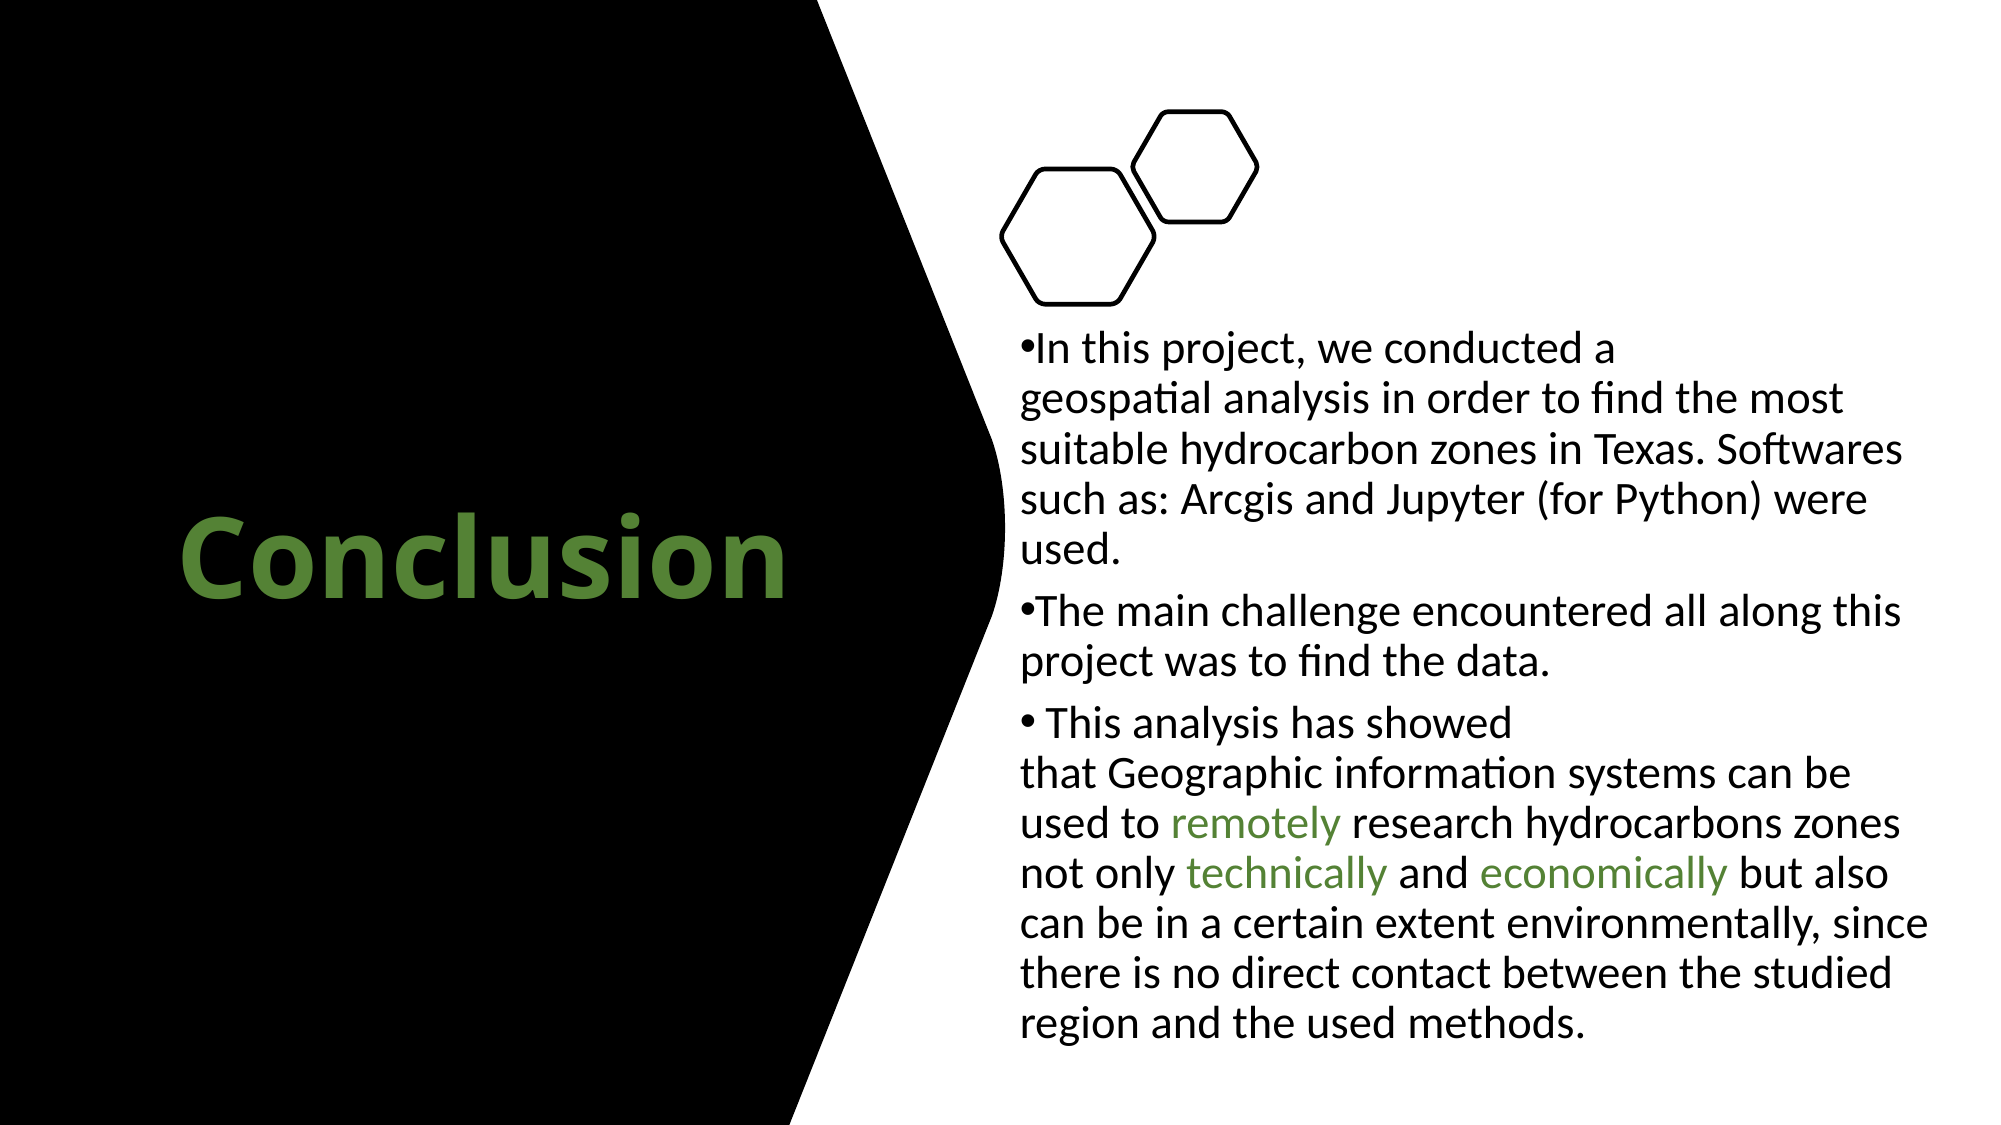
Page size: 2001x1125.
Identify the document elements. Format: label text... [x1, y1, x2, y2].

text_box In this project, we conducted a geospatial analysis in order to find the most suitable hydrocarbon zones in Texas. Softwares such as: Arcgis and Jupyter (for Python) were used. The main challenge encountered all along this project was to find the data. This analysis has showed that Geographic information systems can be used to remotely research hydrocarbons zones not only technically and economically but also can be in a certain extent environmentally, since there is no direct contact between the studied region and the used methods. [1004, 313, 1961, 1059]
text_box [1001, 111, 1258, 305]
title Conclusion [125, 211, 808, 914]
text_box [791, 0, 2000, 1125]
text_box [0, 0, 1004, 1125]
